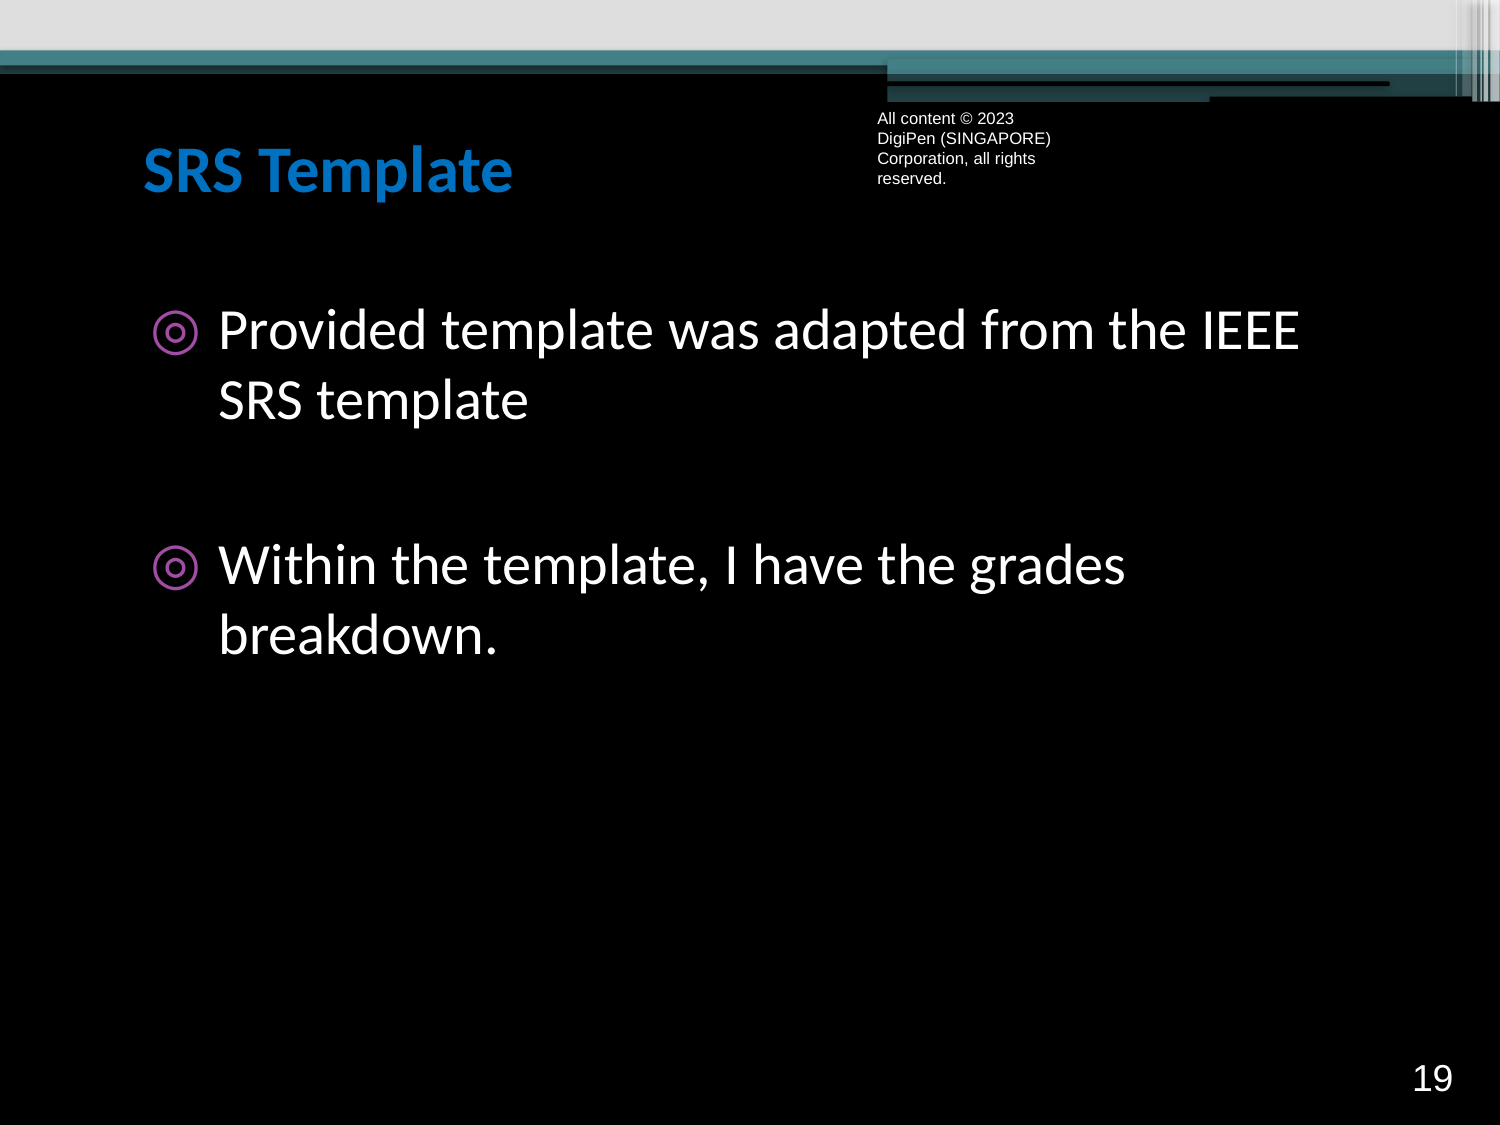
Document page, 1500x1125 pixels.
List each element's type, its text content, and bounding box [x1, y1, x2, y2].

text_box All content © 2023 DigiPen (SINGAPORE) Corporation, all rights reserved. [862, 100, 1080, 176]
list Provided template was adapted from the IEEE SRS template Within the template, I have the grades breakdown. [128, 275, 1372, 1058]
slide_number 18 [1378, 1038, 1469, 1125]
title SRS Template [128, 67, 1372, 222]
